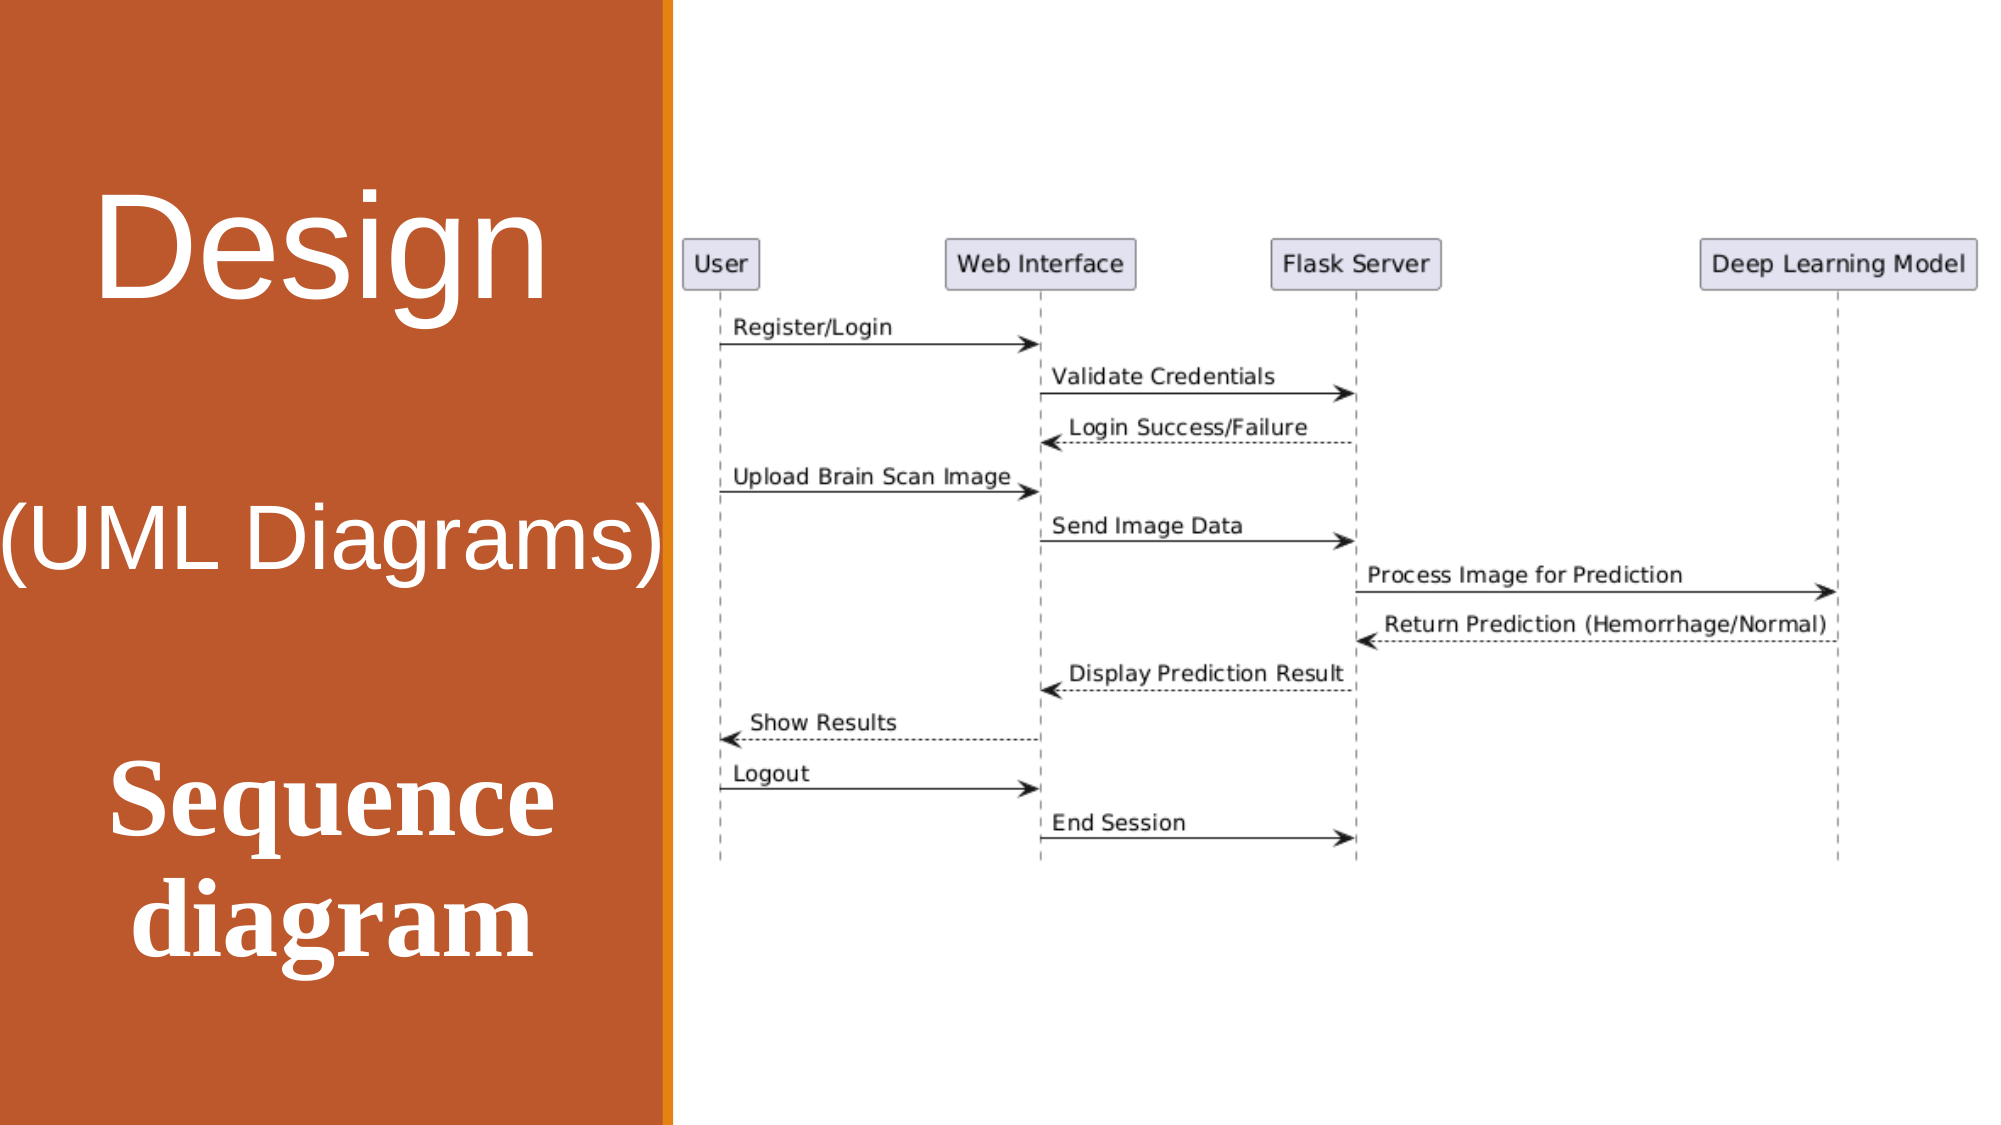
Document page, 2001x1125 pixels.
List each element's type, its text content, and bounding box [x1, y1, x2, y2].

list Sequence diagram [0, 730, 665, 1035]
title Design [75, 97, 600, 338]
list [673, 230, 1986, 864]
text_box (UML Diagrams) [0, 470, 670, 596]
